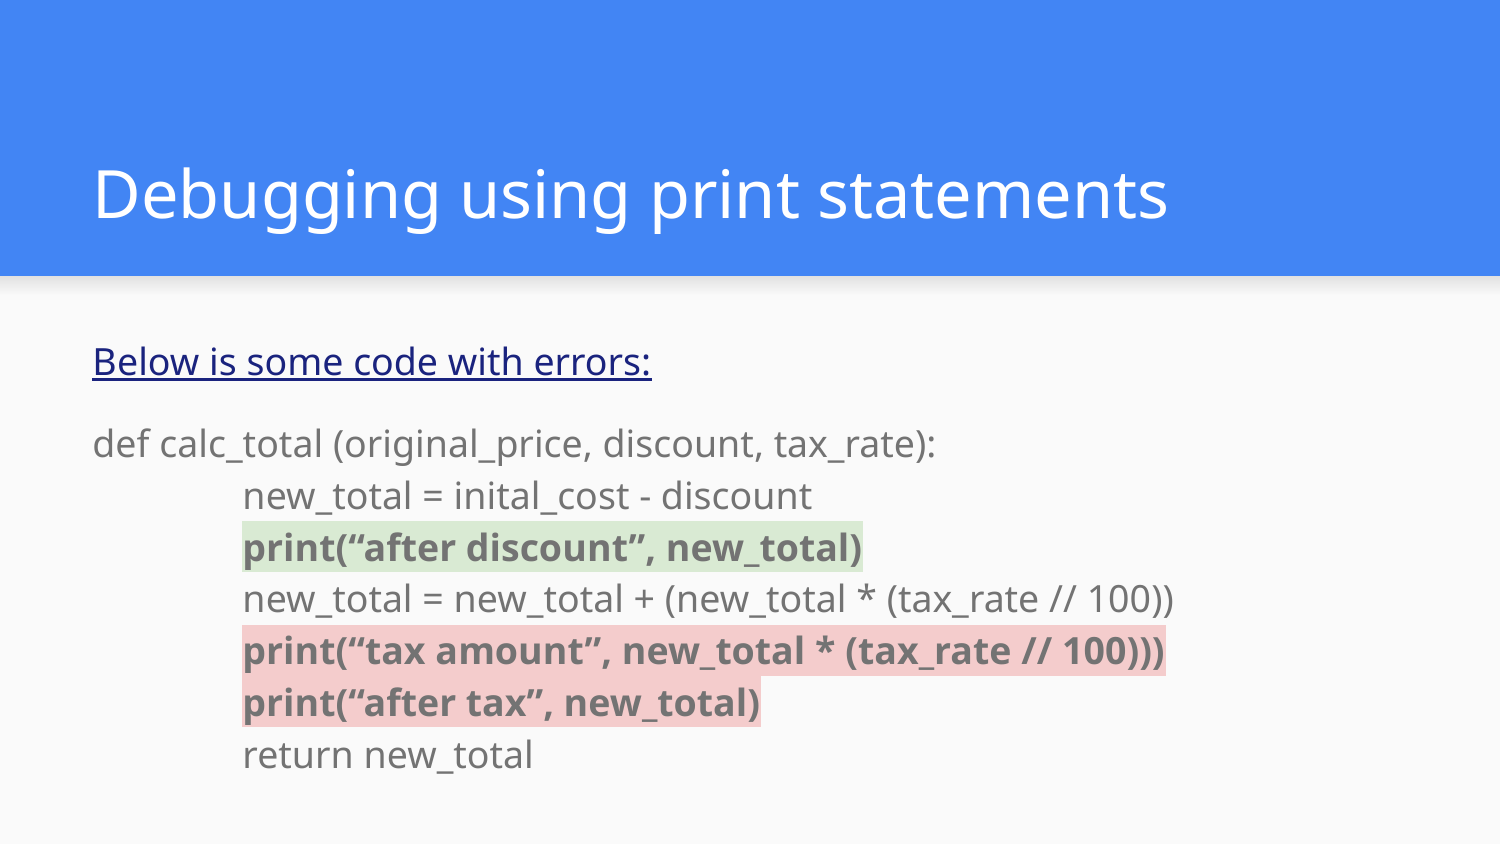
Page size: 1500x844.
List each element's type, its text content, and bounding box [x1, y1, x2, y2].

list Below is some code with errors: def calc_total (original_price, discount, tax_rate): new_total = inital_cost - discount print(“after discount”, new_total) new_total = new_total + (new_total * (tax_rate // 100)) print(“tax amount”, new_total * (tax_rate // 100))) print(“after tax”, new_total) return new_total [77, 314, 1427, 815]
title Debugging using print statements [77, 121, 1427, 248]
